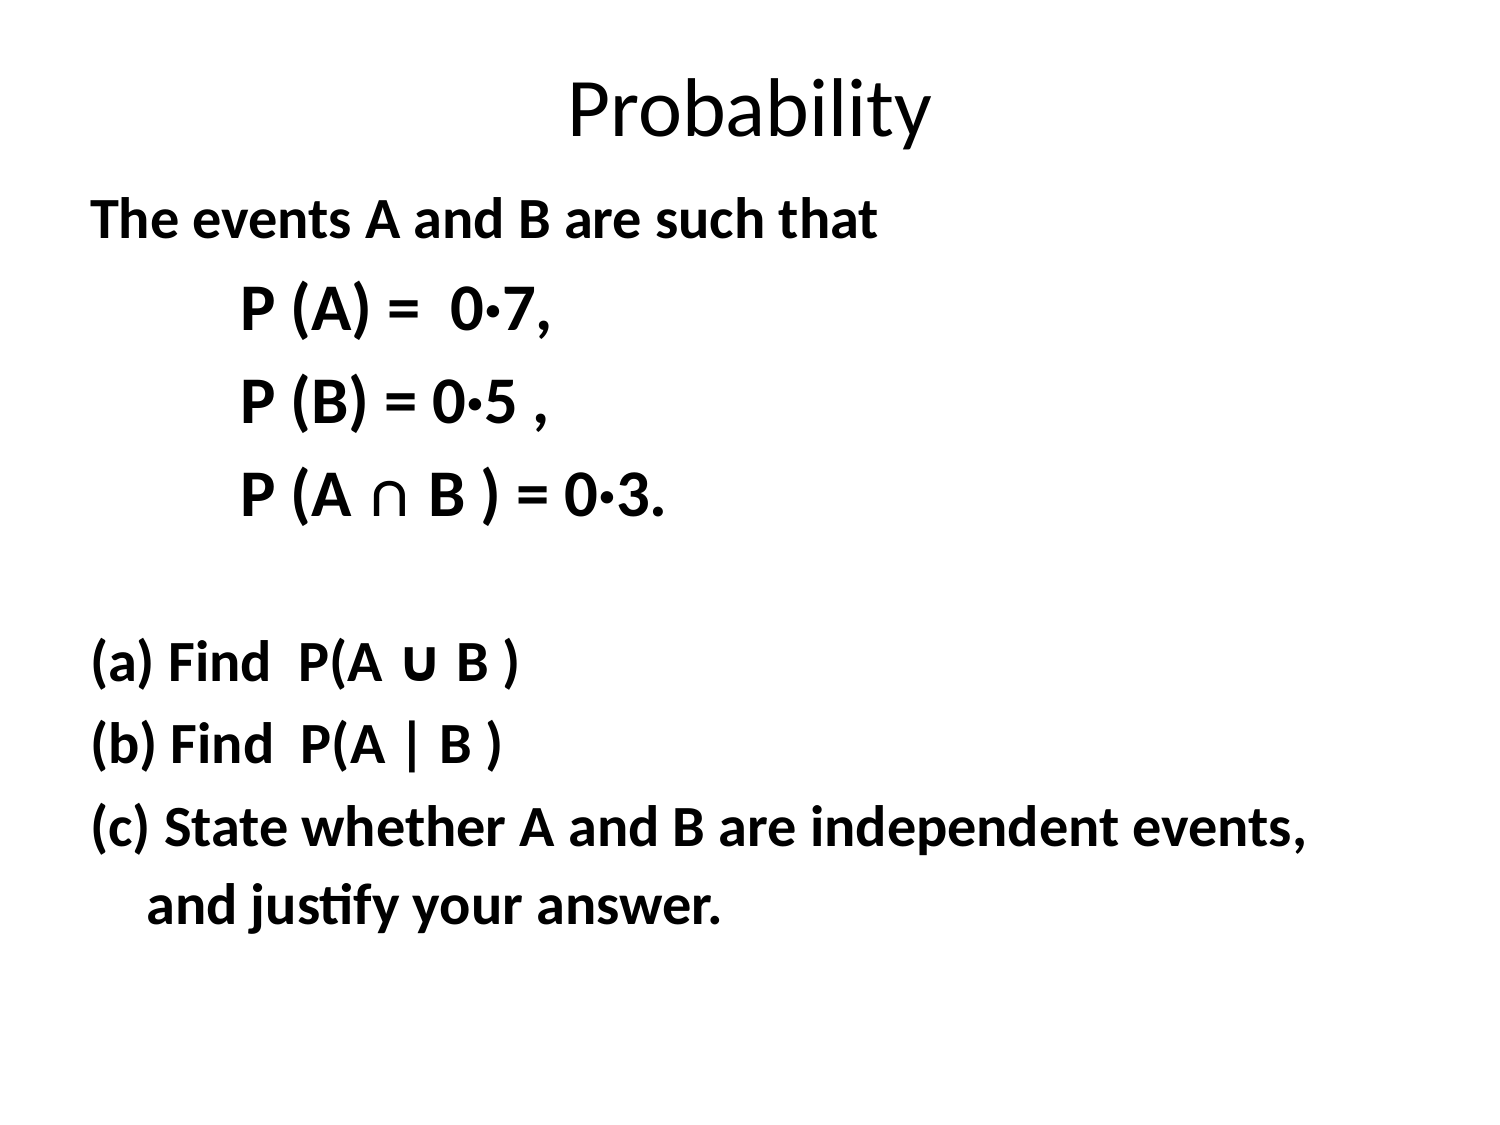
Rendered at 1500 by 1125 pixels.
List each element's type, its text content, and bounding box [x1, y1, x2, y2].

title Probability [75, 45, 1425, 161]
list The events A and B are such that P (A) = 0·7, P (B) = 0·5 , P (A ∩ B ) = 0·3. (a) Find P(A ∪ B ) (b) Find P(A | B ) (c) State whether A and B are independent events, and justify your answer. [75, 172, 1425, 1005]
